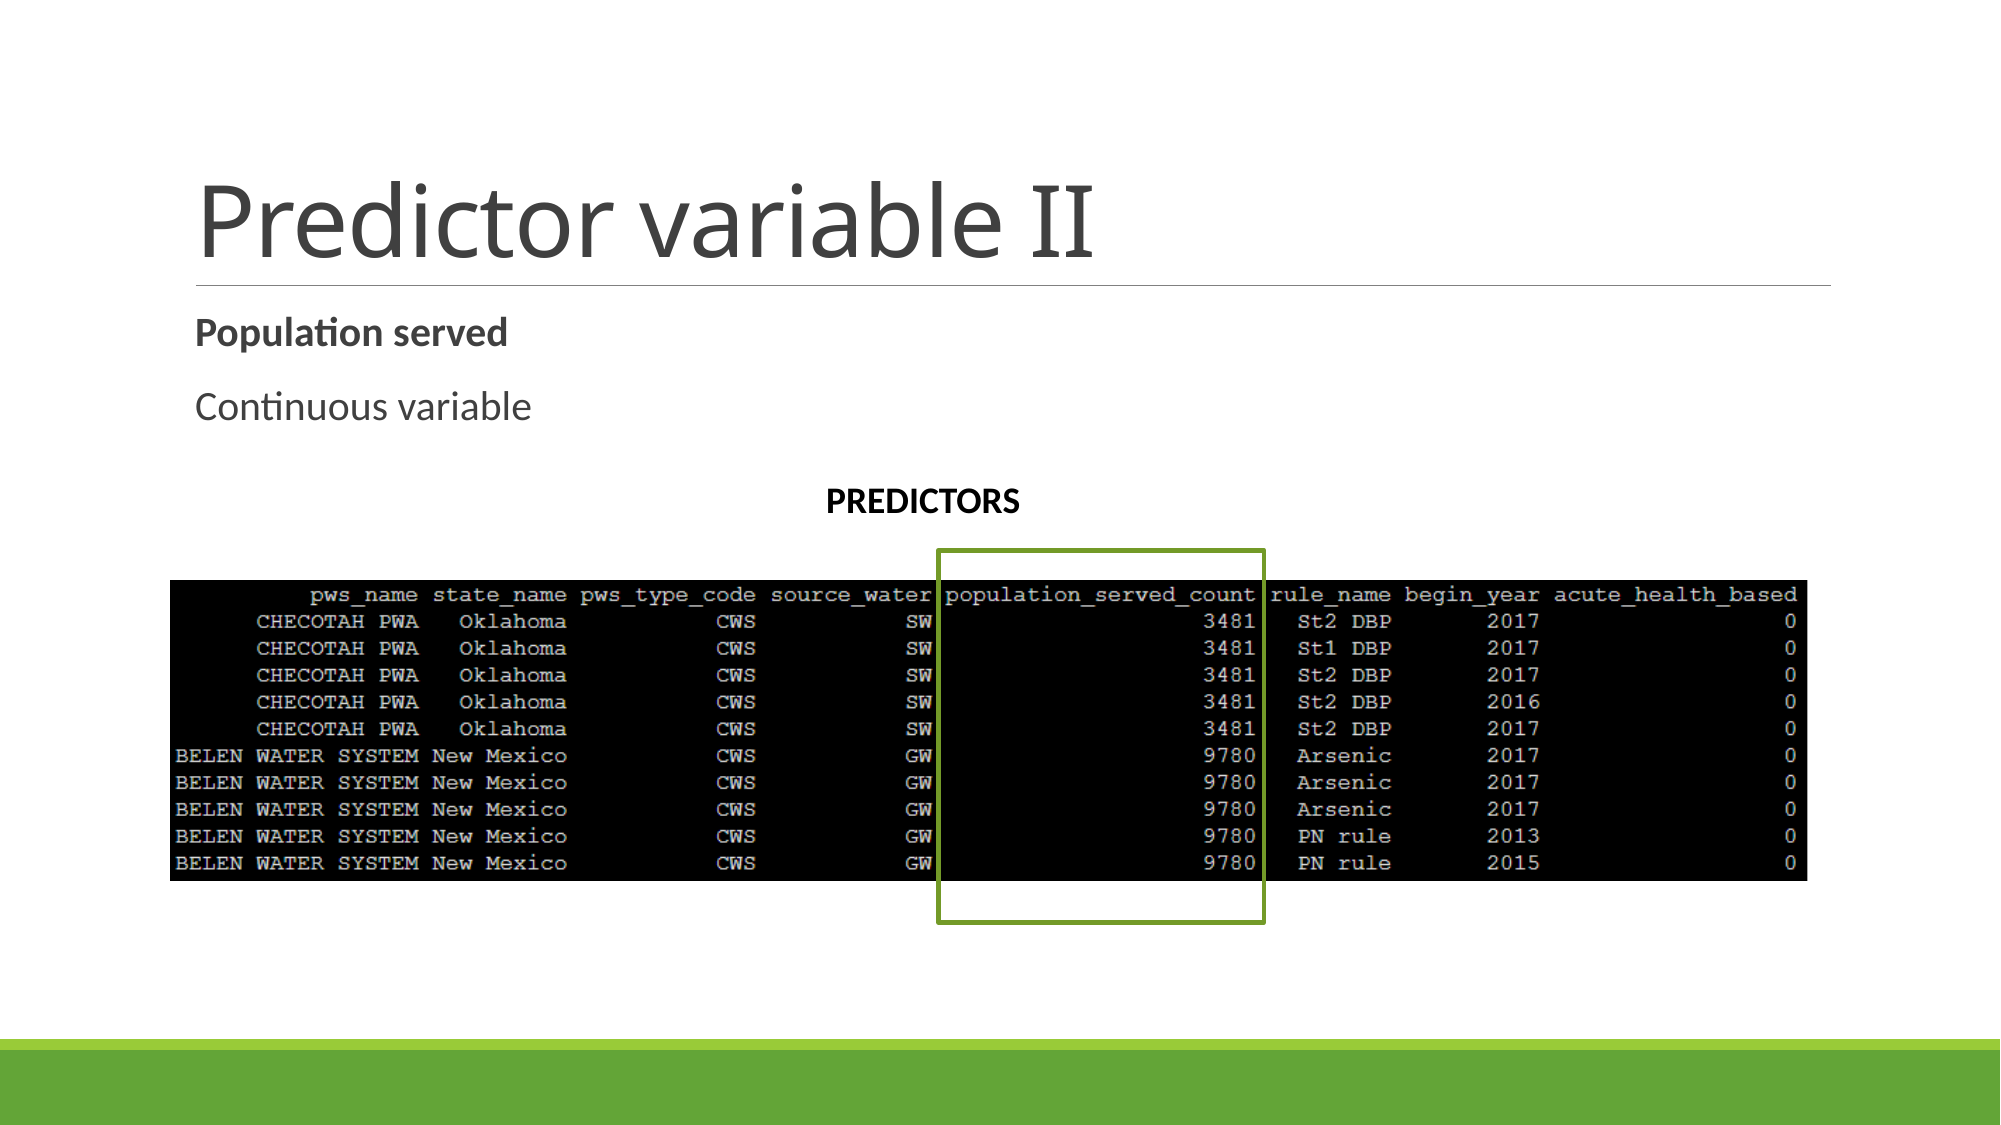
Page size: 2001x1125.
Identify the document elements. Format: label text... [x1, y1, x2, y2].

text_box [937, 891, 1265, 924]
text_box [937, 549, 1265, 578]
list Population served Continuous variable [180, 302, 1830, 963]
picture [169, 580, 1809, 881]
text_box PREDICTORS [811, 468, 1036, 528]
title Predictor variable II [180, 47, 1830, 285]
